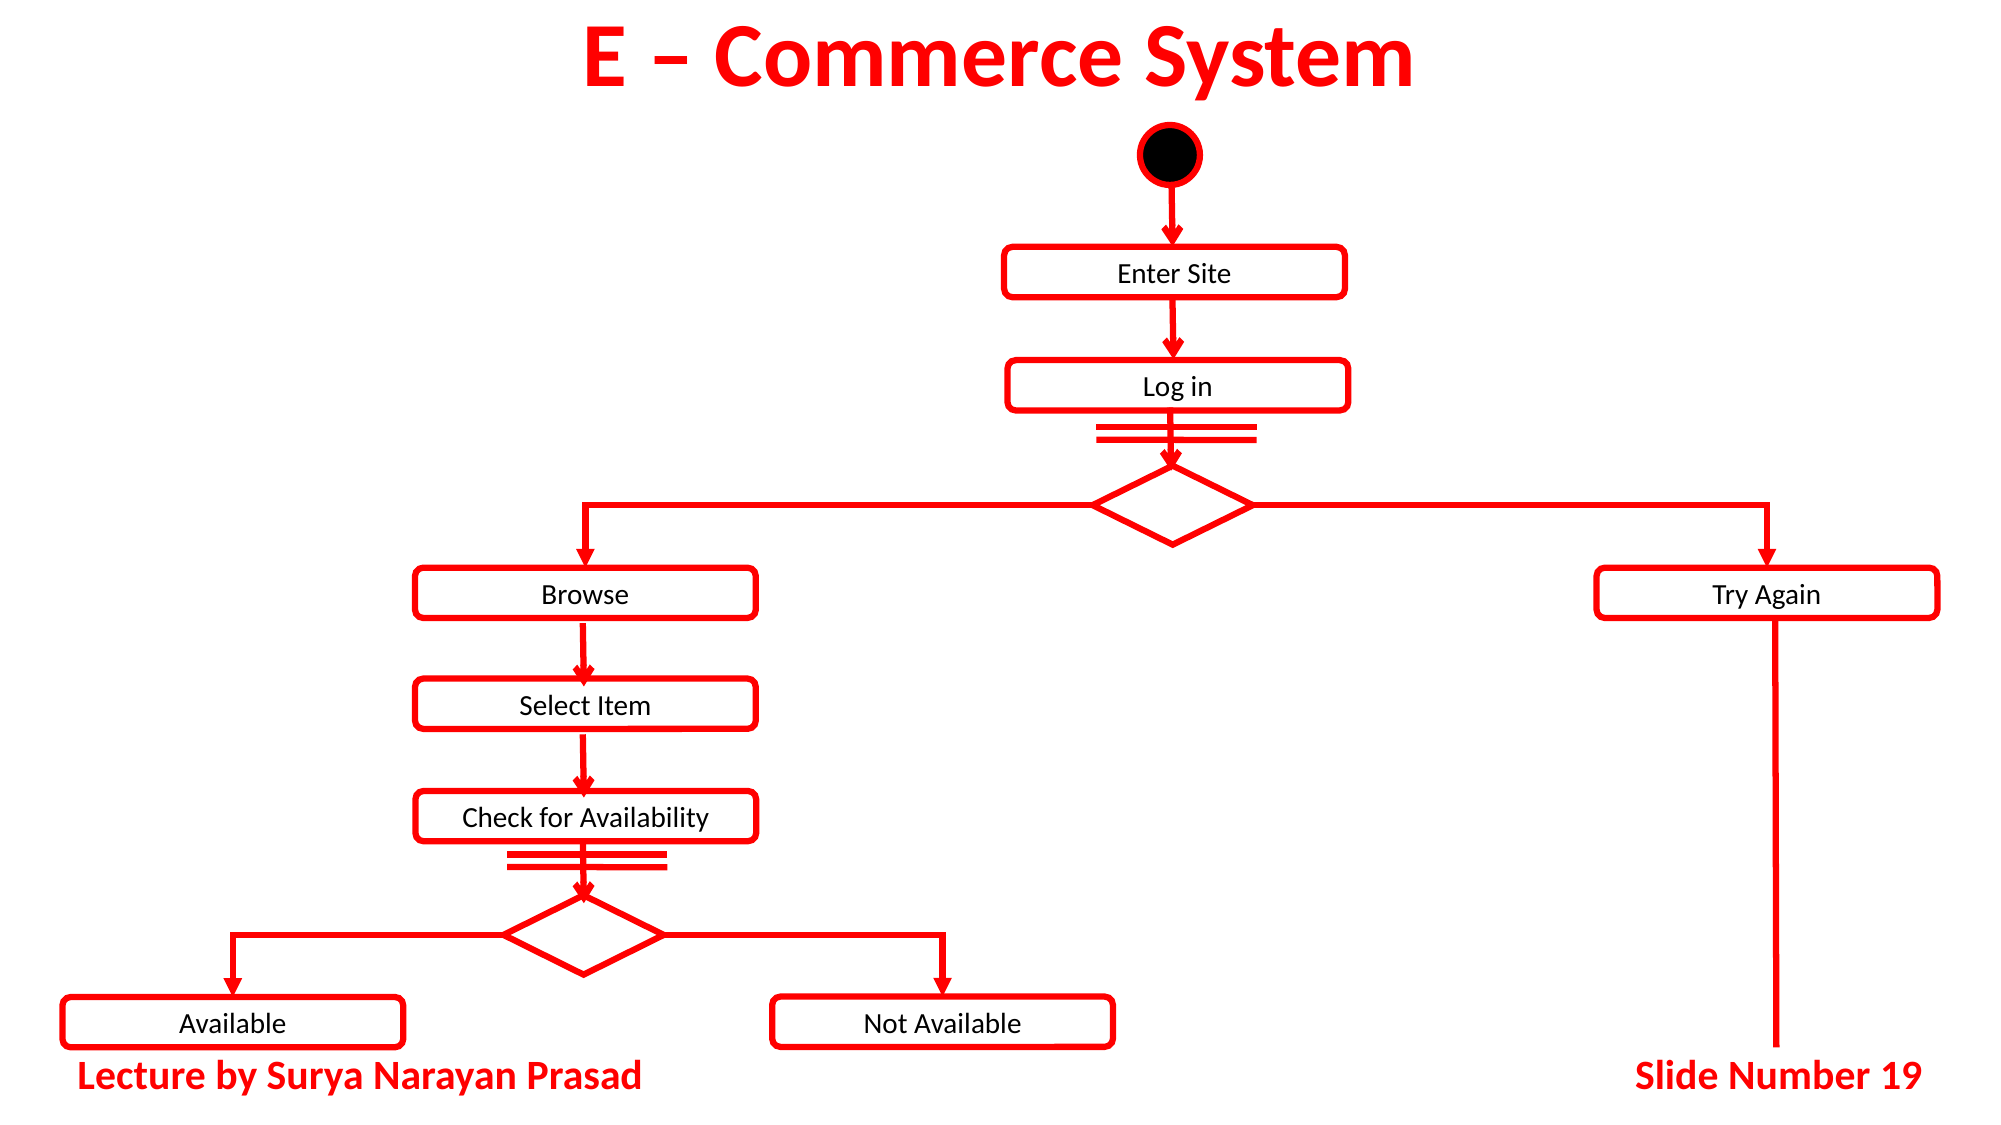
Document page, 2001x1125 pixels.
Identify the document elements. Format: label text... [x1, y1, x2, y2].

slide_number Slide Number 19 [1524, 1048, 1938, 1103]
title E – Commerce System [0, 0, 2000, 125]
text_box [62, 124, 1938, 1048]
footer Lecture by Surya Narayan Prasad [62, 1048, 688, 1103]
